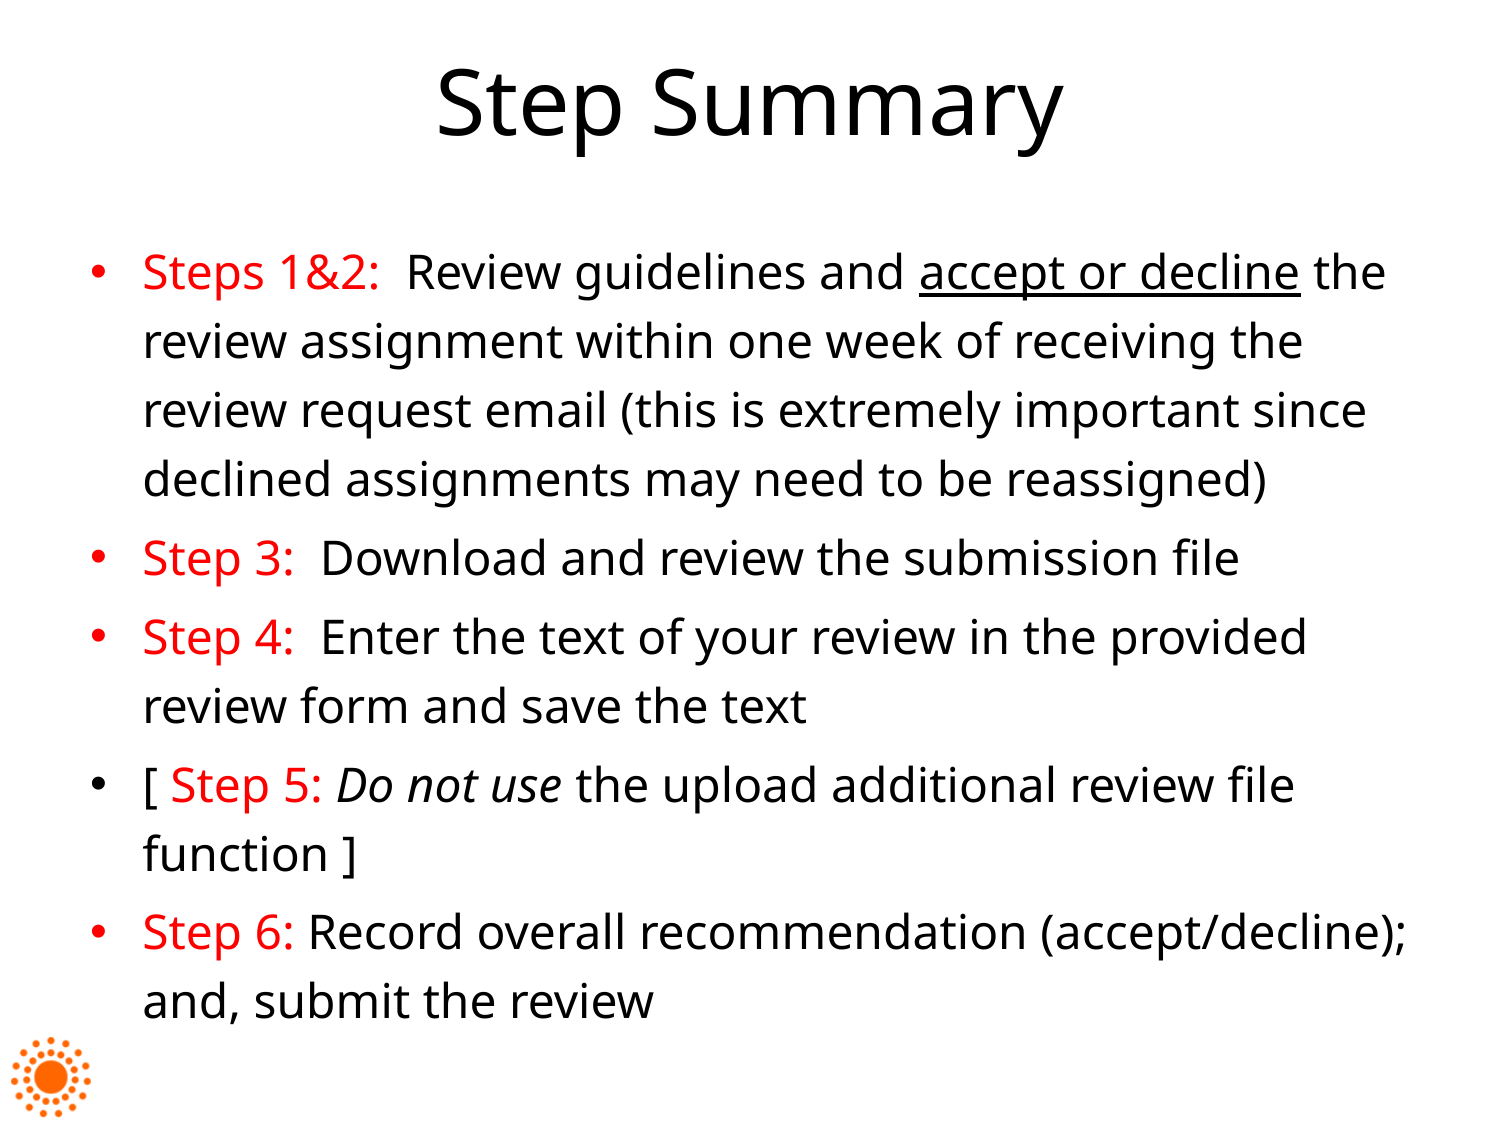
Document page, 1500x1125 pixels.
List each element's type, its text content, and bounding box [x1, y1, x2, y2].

picture [0, 1026, 102, 1125]
title Step Summary [75, 5, 1425, 193]
list Steps 1&2: Review guidelines and accept or decline the review assignment within one week of receiving the review request email (this is extremely important since declined assignments may need to be reassigned) Step 3: Download and review the submission file Step 4: Enter the text of your review in the provided review form and save the text [ Step 5: Do not use the upload additional review file function ] Step 6: Record overall recommendation (accept/decline); and, submit the review [75, 222, 1425, 1084]
